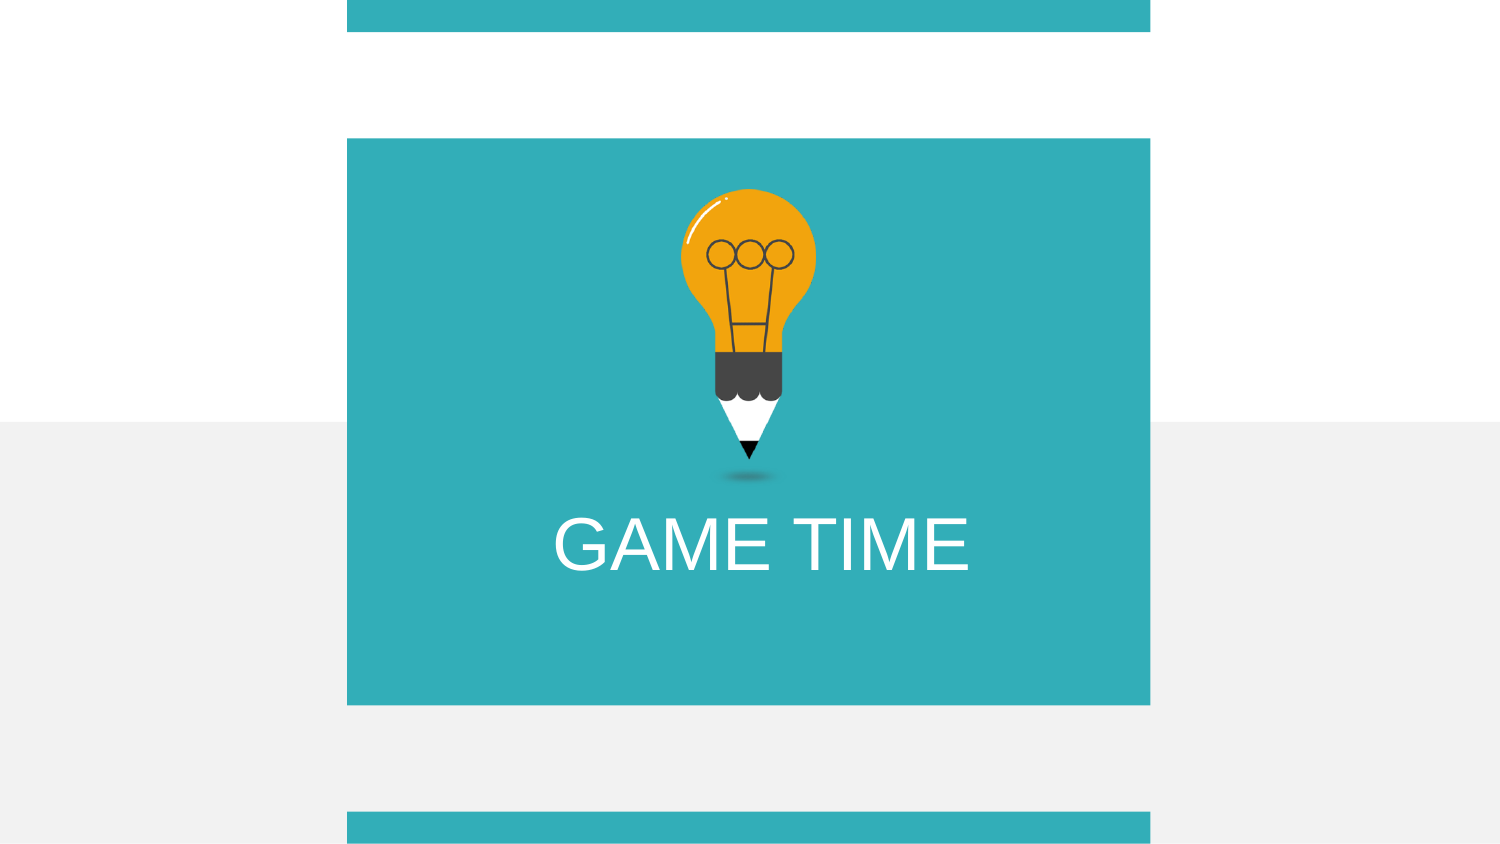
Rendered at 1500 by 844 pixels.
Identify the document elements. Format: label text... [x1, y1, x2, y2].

list GAME TIME [360, 492, 1164, 588]
picture [681, 189, 816, 487]
